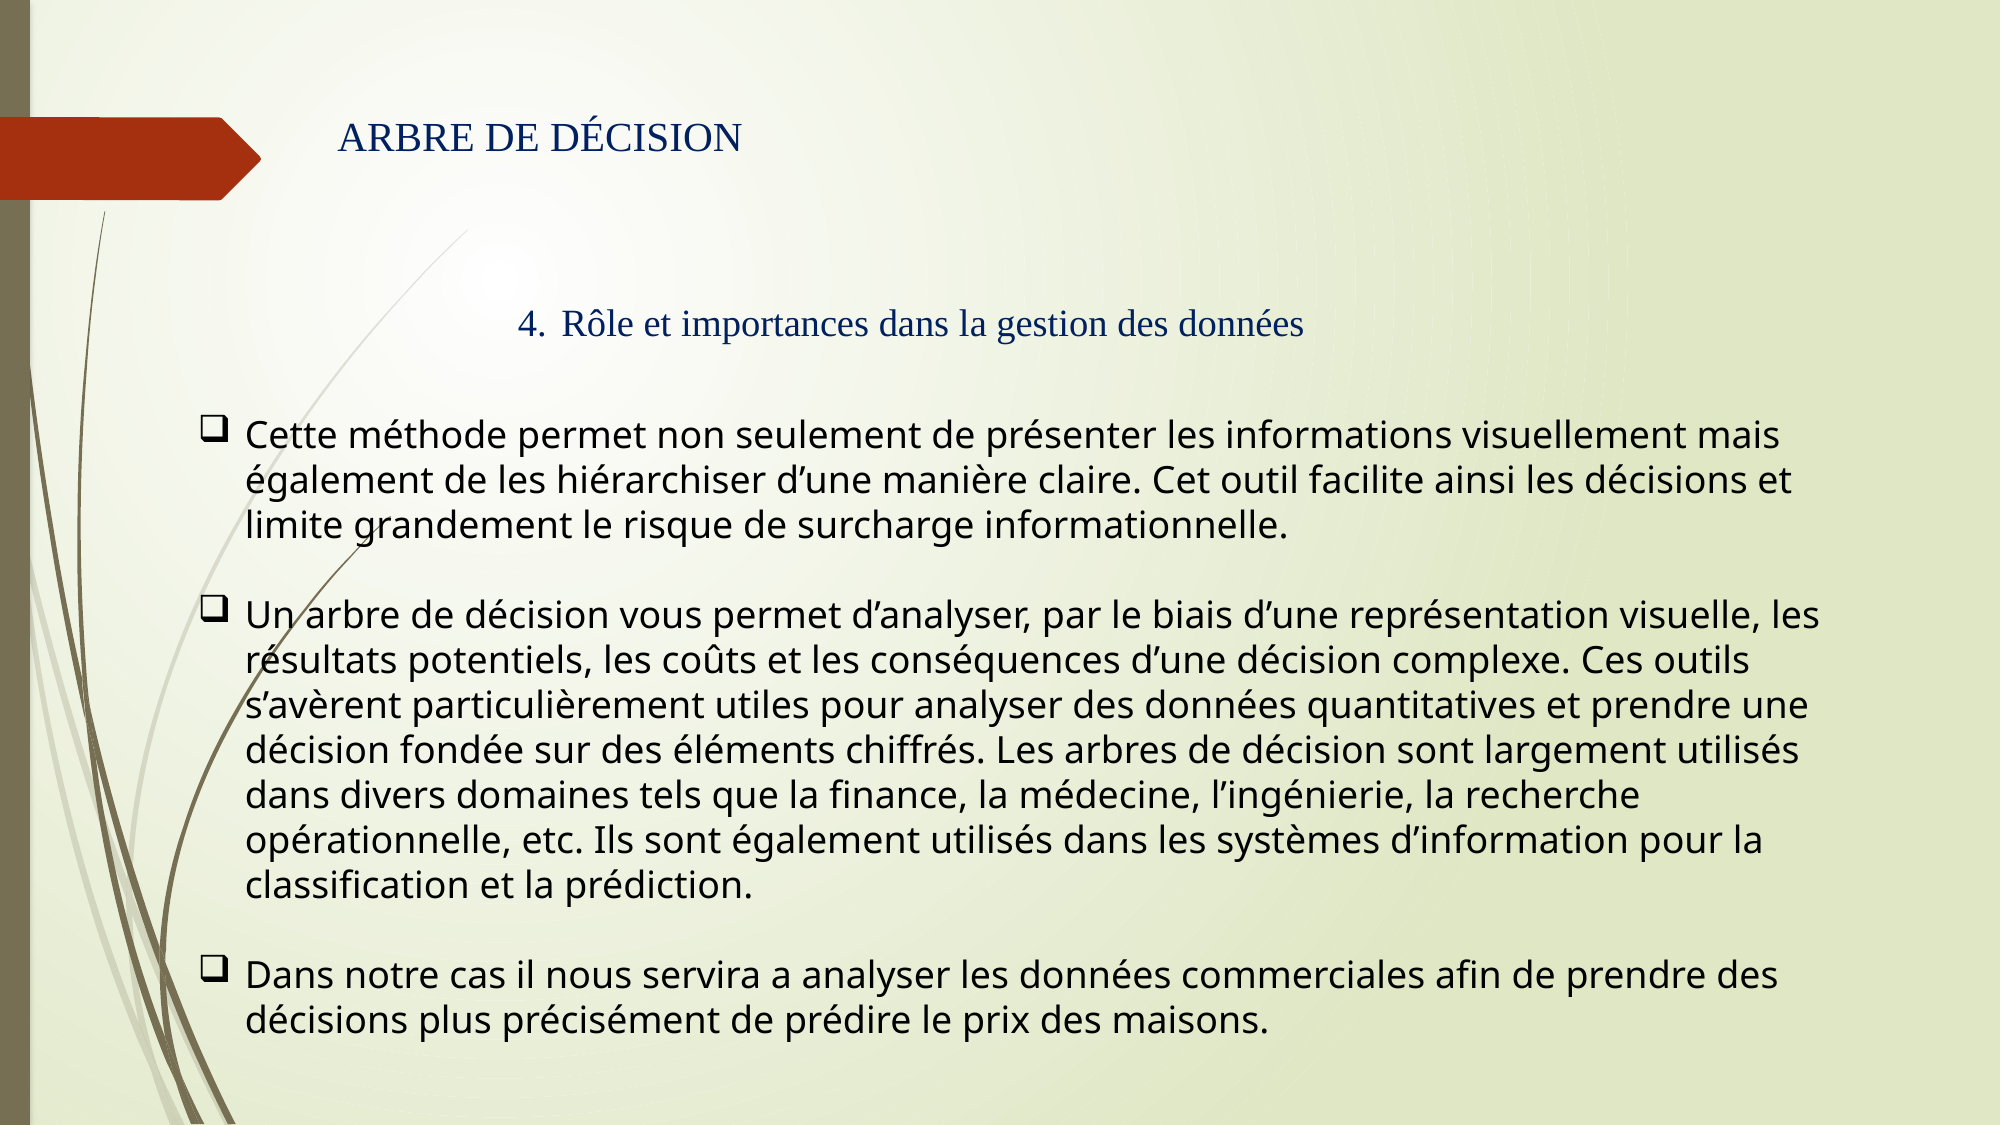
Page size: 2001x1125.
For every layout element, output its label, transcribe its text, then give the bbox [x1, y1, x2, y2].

title ARBRE DE DÉCISION [322, 102, 1785, 217]
text_box 4. Rôle et importances dans la gestion des données [502, 290, 1965, 406]
text_box Cette méthode permet non seulement de présenter les informations visuellement mais également de les hiérarchiser d’une manière claire. Cet outil facilite ainsi les décisions et limite grandement le risque de surcharge informationnelle. Un arbre de décision vous permet d’analyser, par le biais d’une représentation visuelle, les résultats potentiels, les coûts et les conséquences d’une décision complexe. Ces outils s’avèrent particulièrement utiles pour analyser des données quantitatives et prendre une décision fondée sur des éléments chiffrés. Les arbres de décision sont largement utilisés dans divers domaines tels que la finance, la médecine, l’ingénierie, la recherche opérationnelle, etc. Ils sont également utilisés dans les systèmes d’information pour la classification et la prédiction. Dans notre cas il nous servira a analyser les données commerciales afin de prendre des décisions plus précisément de prédire le prix des maisons. [183, 404, 1852, 1125]
